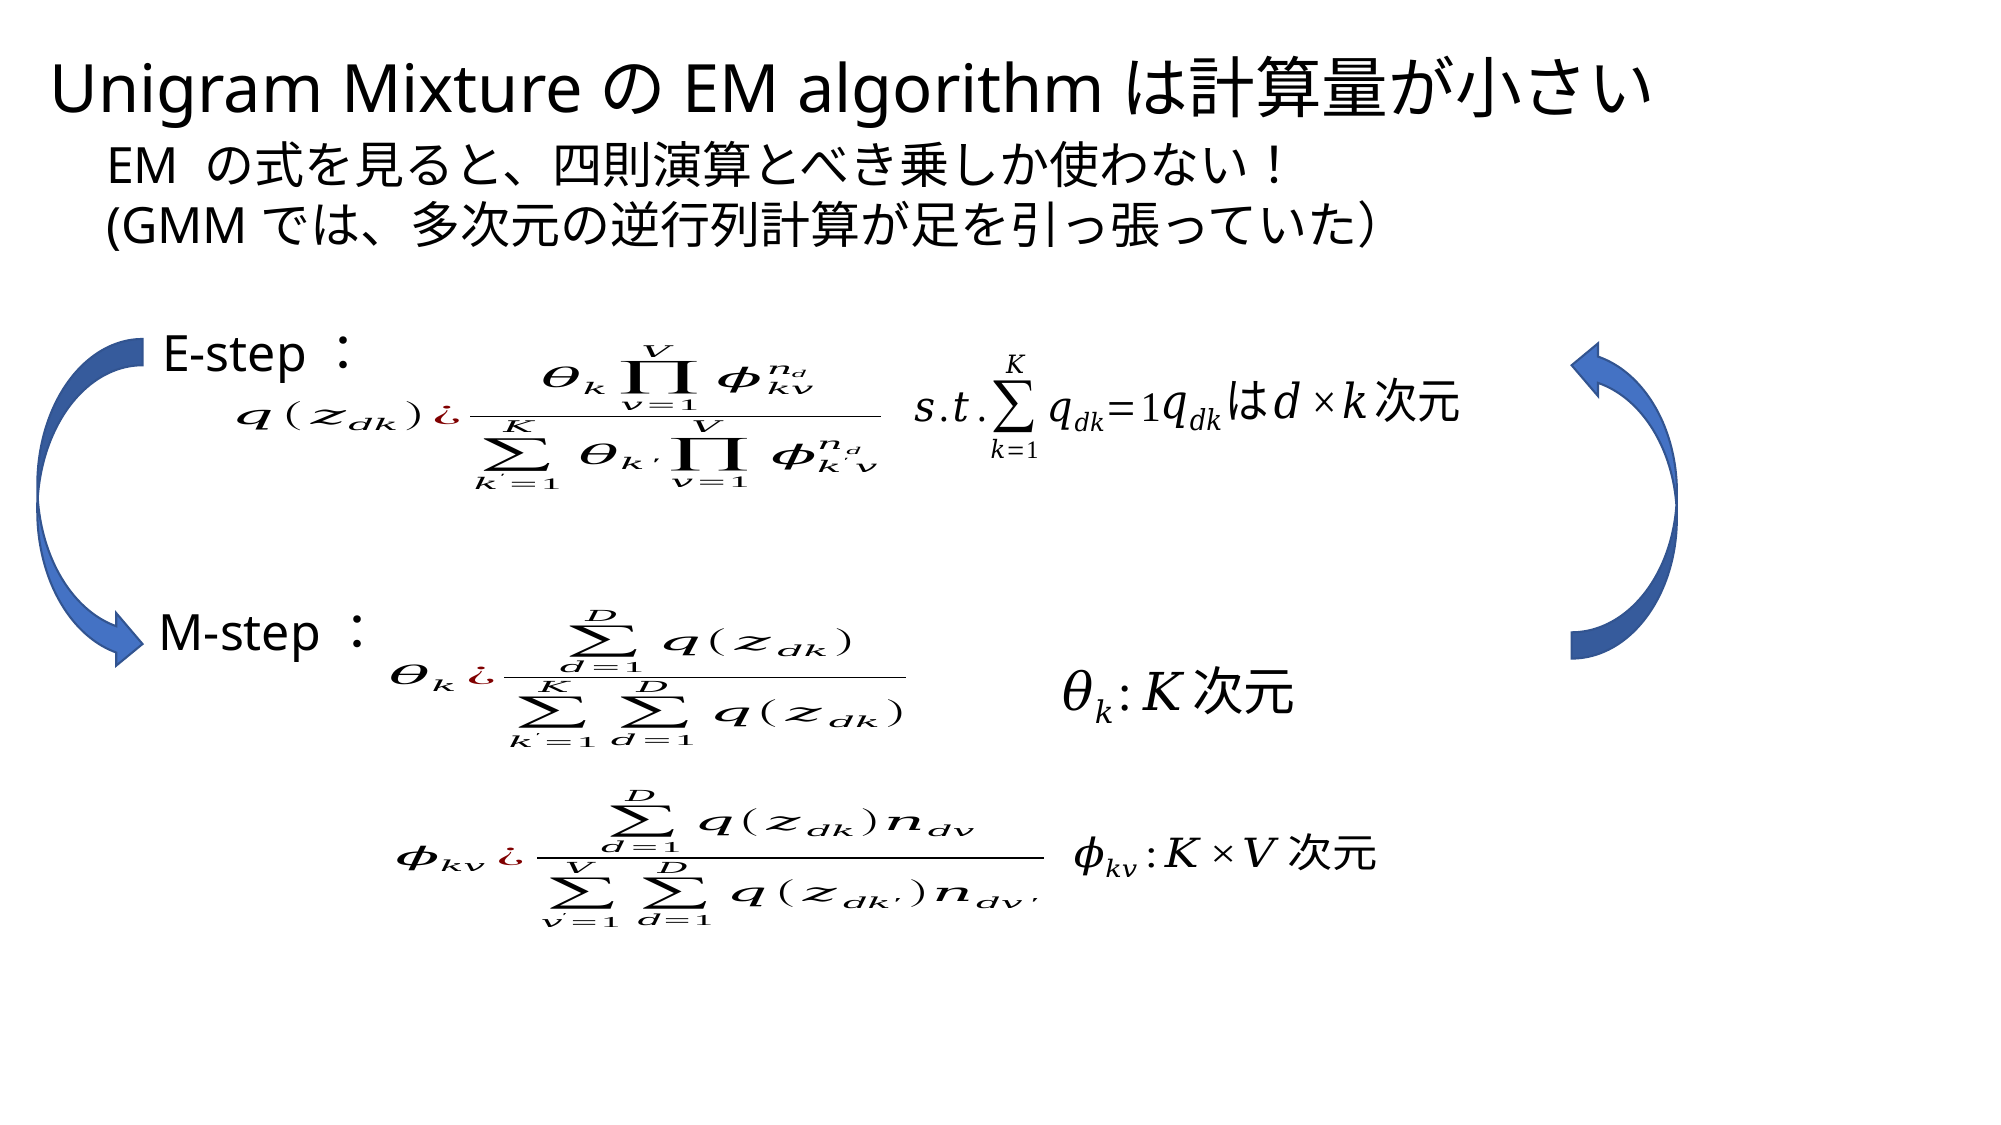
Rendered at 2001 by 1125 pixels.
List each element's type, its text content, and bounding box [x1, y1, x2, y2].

text_box E-step： [147, 313, 384, 389]
text_box EM の式を見ると、四則演算とべき乗しか使わない！ (GMMでは、多次元の逆行列計算が足を引っ張っていた） [91, 133, 1423, 261]
text_box [1570, 341, 1678, 660]
text_box [36, 337, 145, 668]
text_box Unigram MixtureのEM algorithmは計算量が小さい [34, 38, 1671, 133]
text_box M-step： [143, 593, 398, 668]
